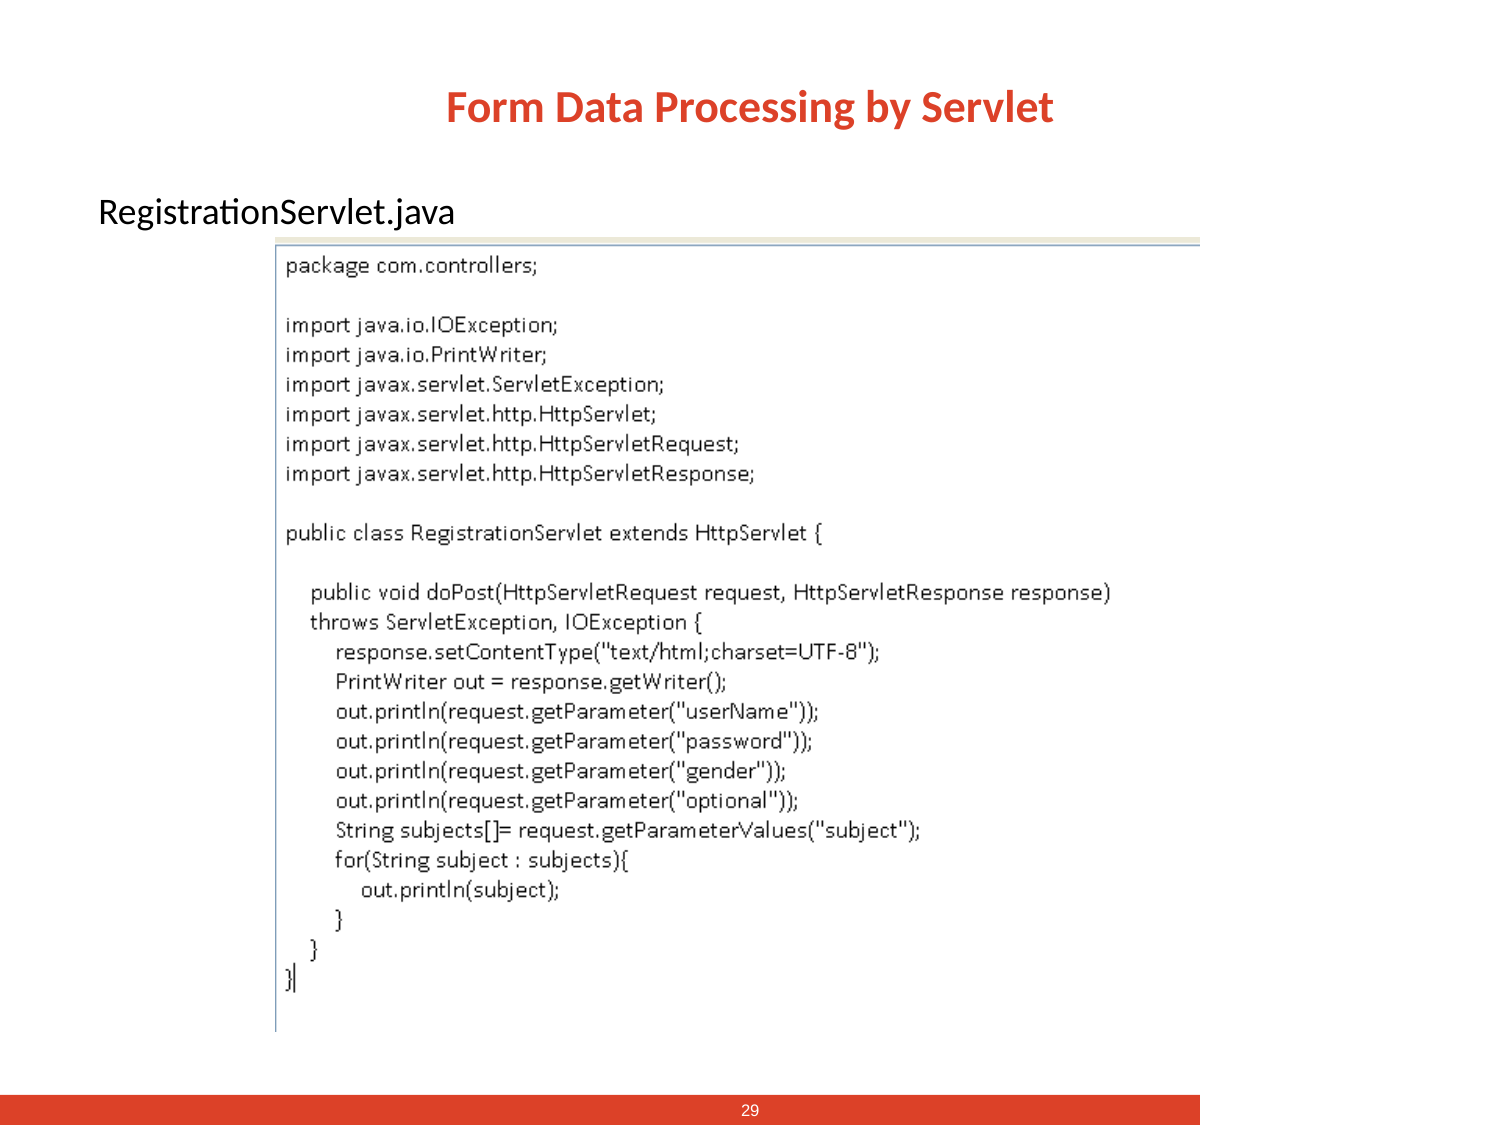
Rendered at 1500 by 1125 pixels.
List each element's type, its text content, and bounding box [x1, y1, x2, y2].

title Form Data Processing by Servlet [49, 76, 1452, 133]
picture [274, 237, 1201, 1032]
list RegistrationServlet.java [98, 187, 1500, 234]
